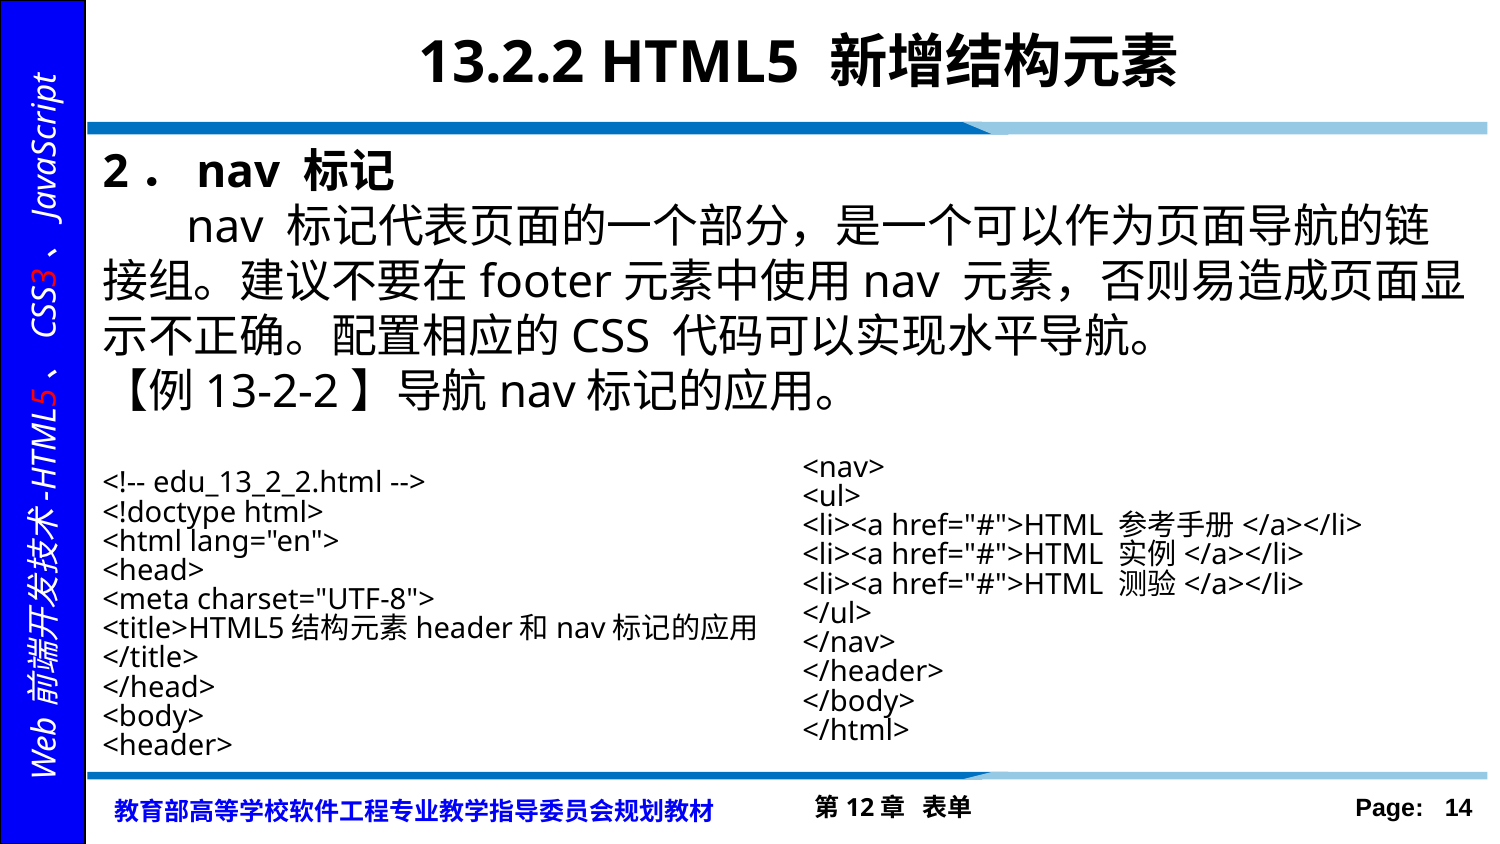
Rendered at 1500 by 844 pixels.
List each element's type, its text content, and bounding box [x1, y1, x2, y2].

title 13.2.2 HTML5 新增结构元素 [161, 11, 1436, 106]
text_box <!-- edu_13_2_2.html --> <!doctype html> <html lang="en"> <head> <meta charset="UTF-8"> <title>HTML5结构元素header和nav标记的应用</title> </head> <body> <header> [87, 462, 775, 769]
list 2．nav 标记 nav 标记代表页面的一个部分，是一个可以作为页面导航的链接组。建议不要在footer元素中使用nav 元素，否则易造成页面显示不正确。配置相应的CSS 代码可以实现水平导航。 【例13-2-2】导航nav标记的应用。 [86, 133, 1484, 423]
text_box <nav> <ul> <li><a href="#">HTML 参考手册</a></li> <li><a href="#">HTML 实例</a></li> <li><a href="#">HTML 测验</a></li> </ul> </nav> </header> </body> </html> [787, 446, 1488, 754]
